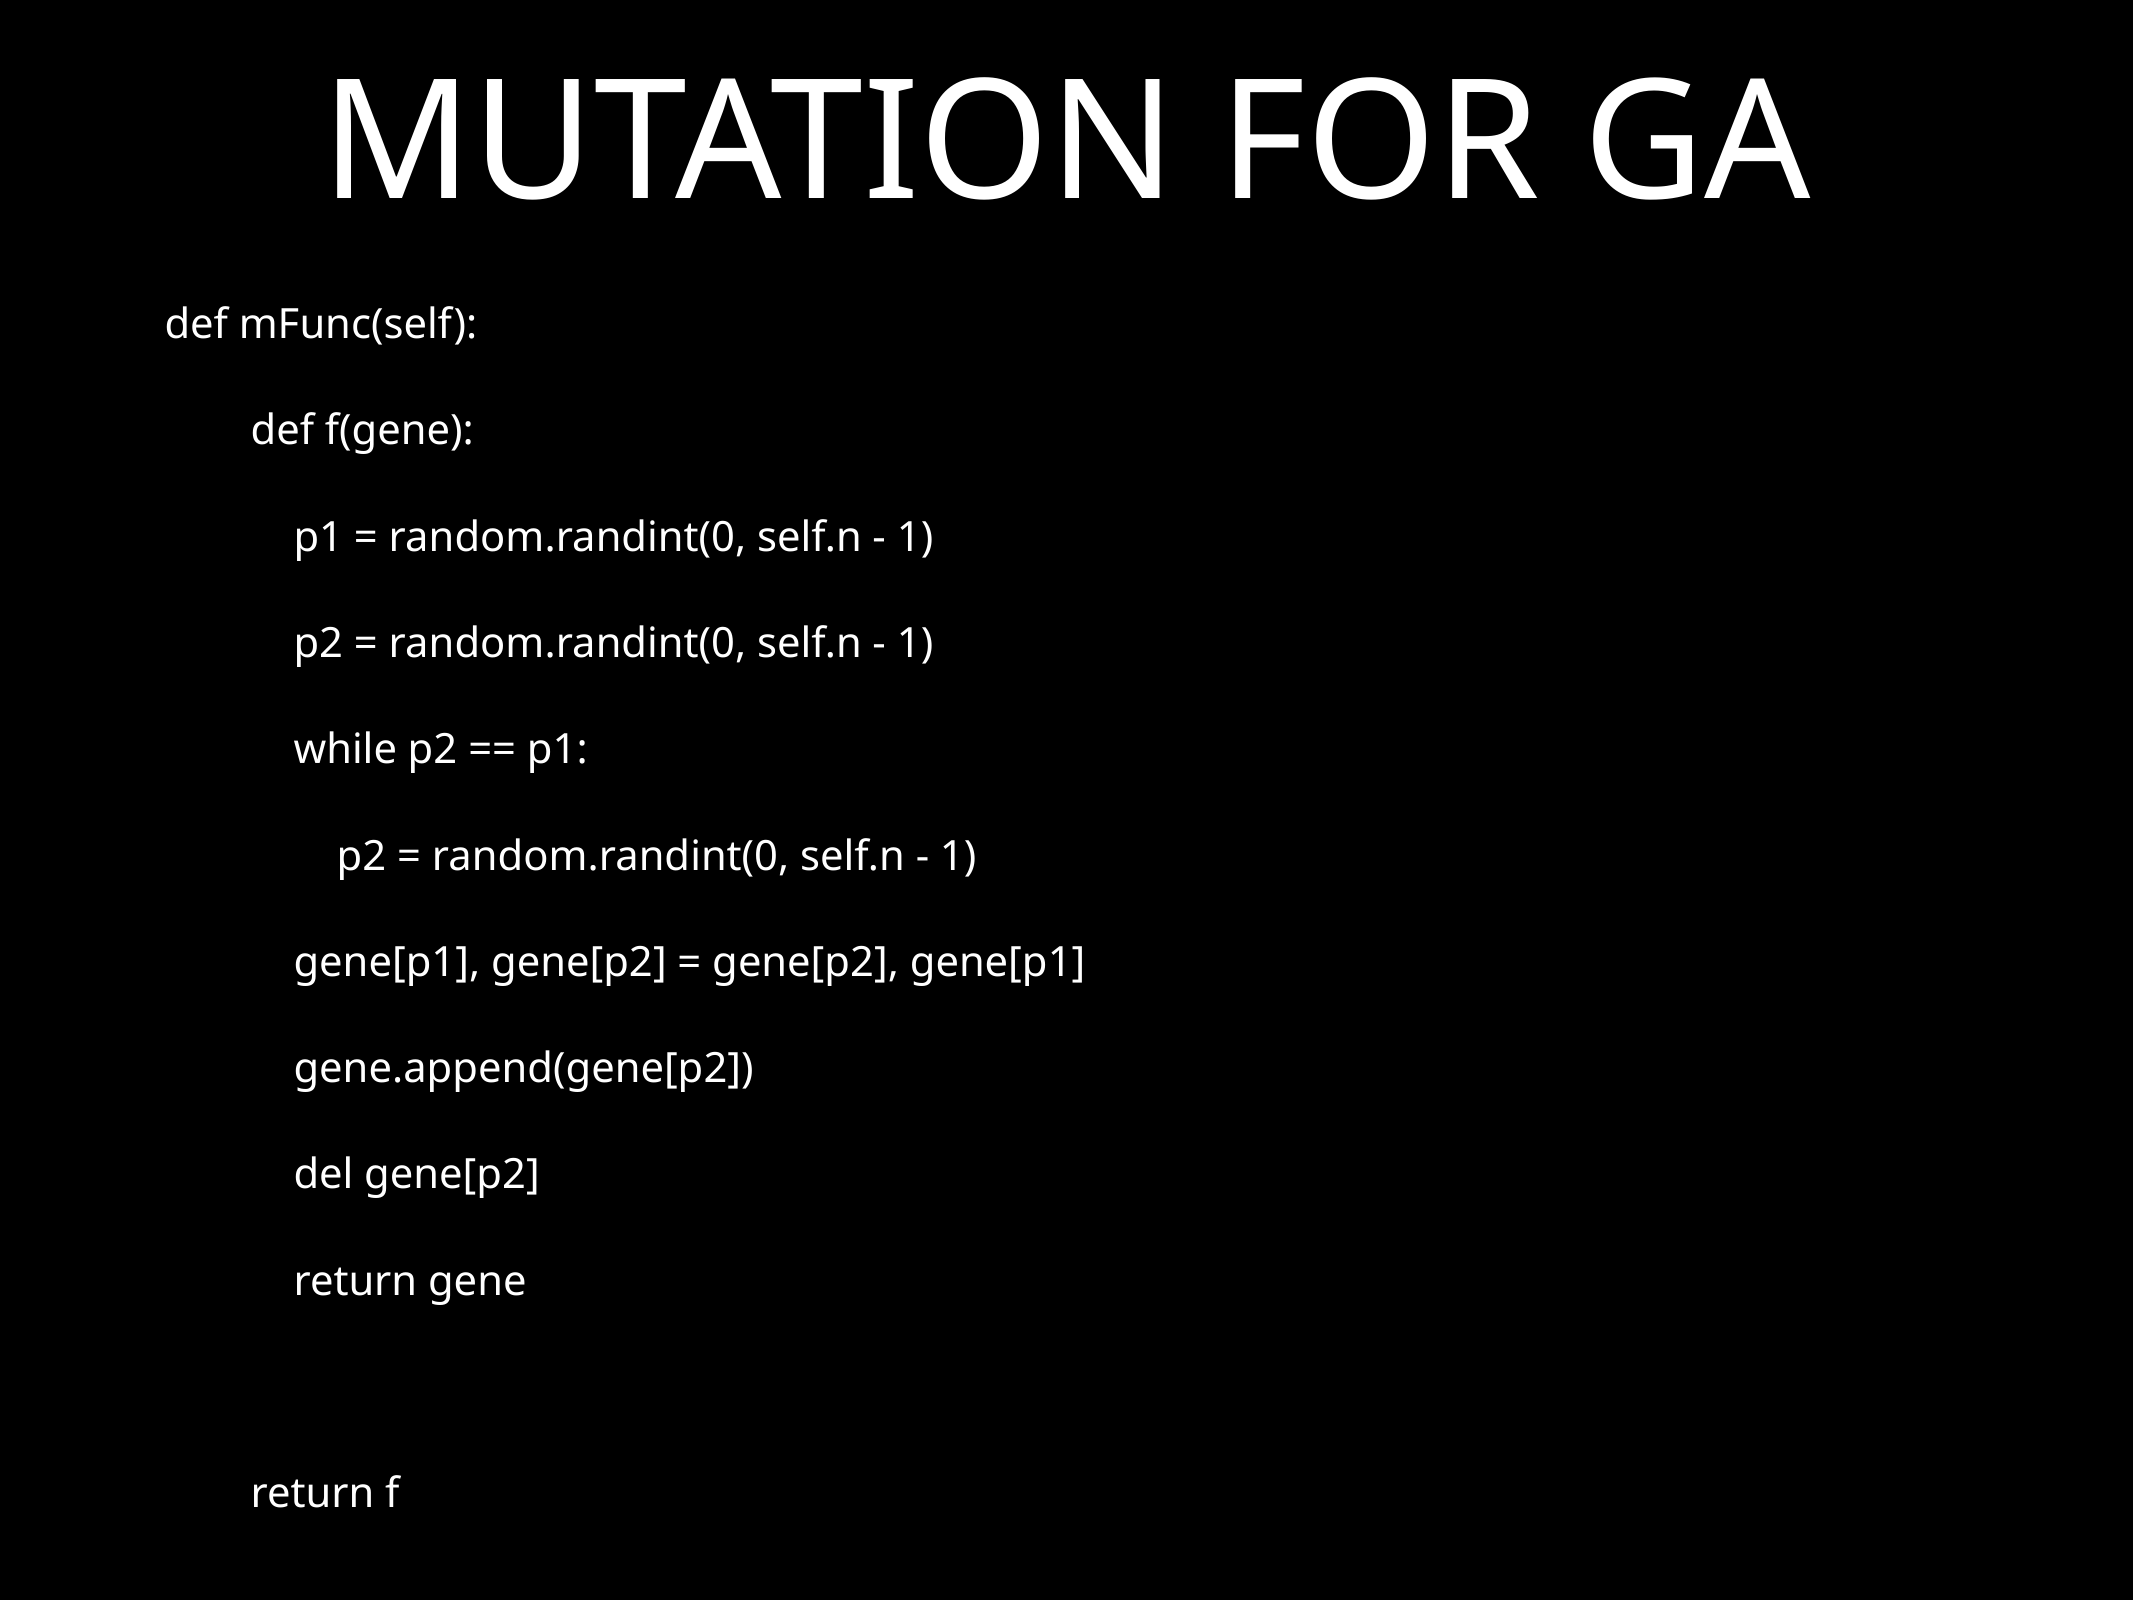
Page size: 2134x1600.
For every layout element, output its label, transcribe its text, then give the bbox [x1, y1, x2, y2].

title MUTATION FOR GA [155, 4, 1978, 261]
list def mFunc(self): def f(gene): p1 = random.randint(0, self.n - 1) p2 = random.randint(0, self.n - 1) while p2 == p1: p2 = random.randint(0, self.n - 1) gene[p1], gene[p2] = gene[p2], gene[p1] gene.append(gene[p2]) del gene[p2] return gene return f [155, 272, 1978, 1541]
